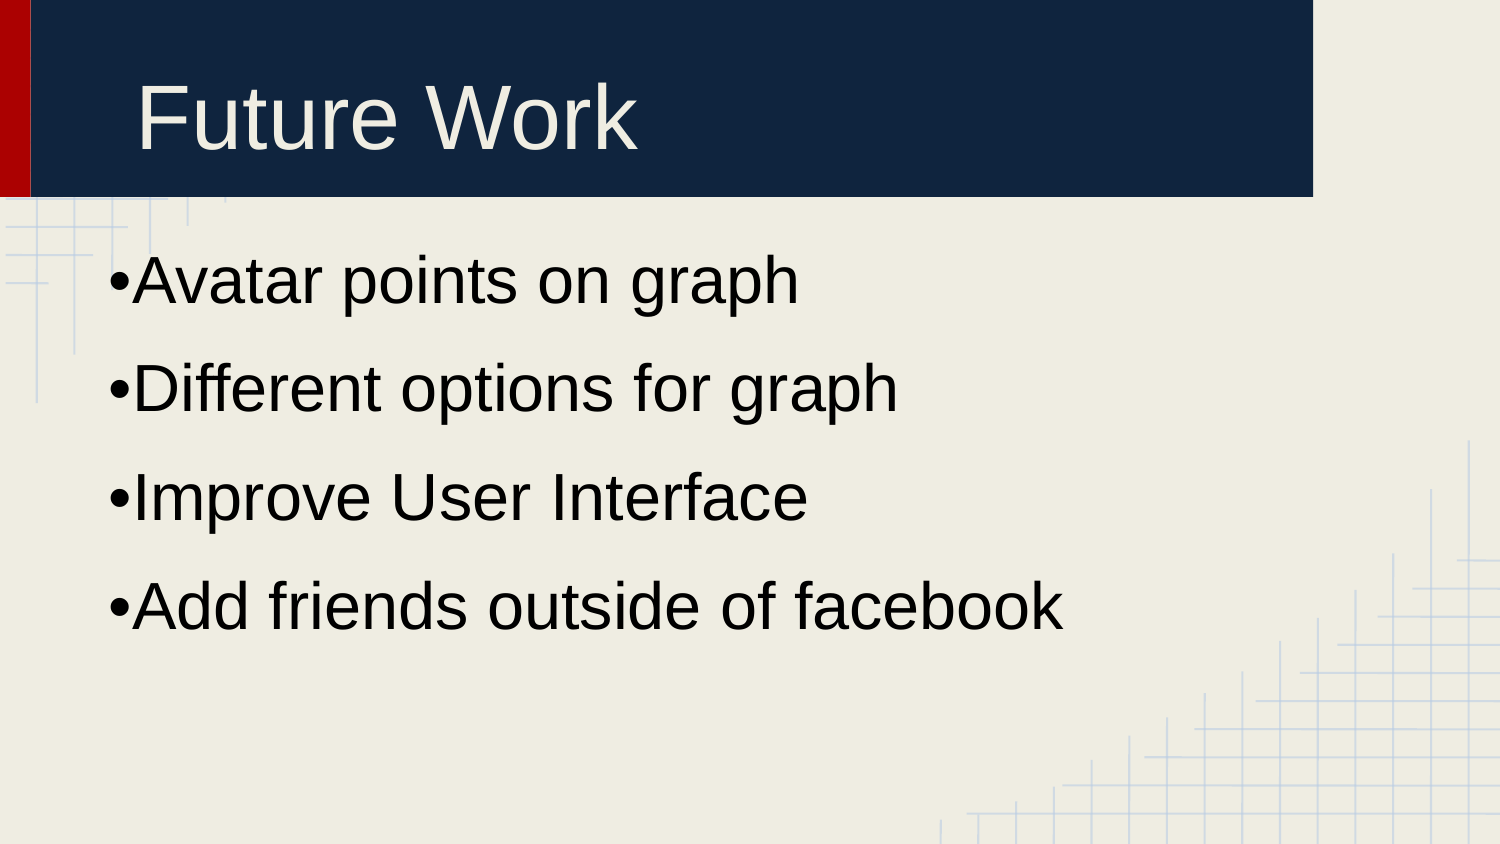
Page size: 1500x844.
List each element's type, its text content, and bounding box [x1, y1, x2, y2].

title Future Work [75, 16, 1276, 183]
list •Avatar points on graph •Different options for graph •Improve User Interface •Add friends outside of facebook [75, 209, 1425, 806]
